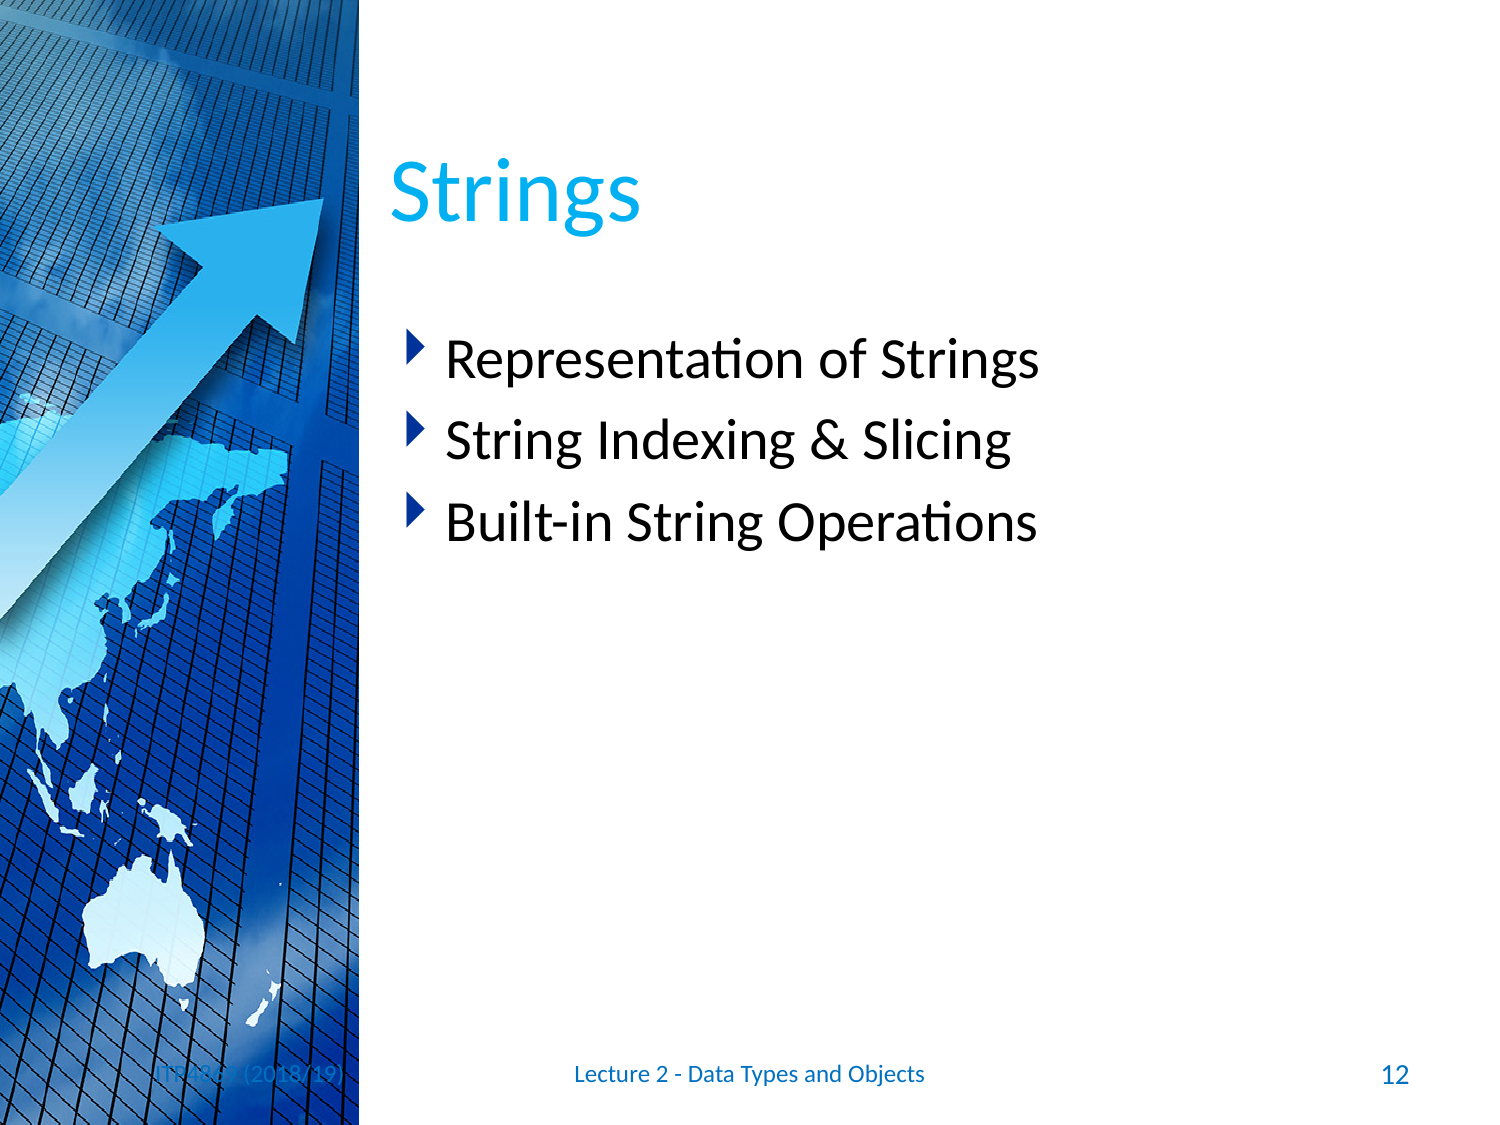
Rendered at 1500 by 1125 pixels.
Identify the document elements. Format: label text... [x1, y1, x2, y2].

list Representation of Strings String Indexing & Slicing Built-in String Operations [374, 312, 1427, 1031]
title Strings [374, 94, 1427, 275]
footer Lecture 2 - Data Types and Objects [512, 1042, 988, 1103]
slide_number 12 [1074, 1042, 1425, 1103]
picture [0, 0, 1500, 1125]
slide_number ITP4869 (2018/19) [75, 1042, 425, 1103]
